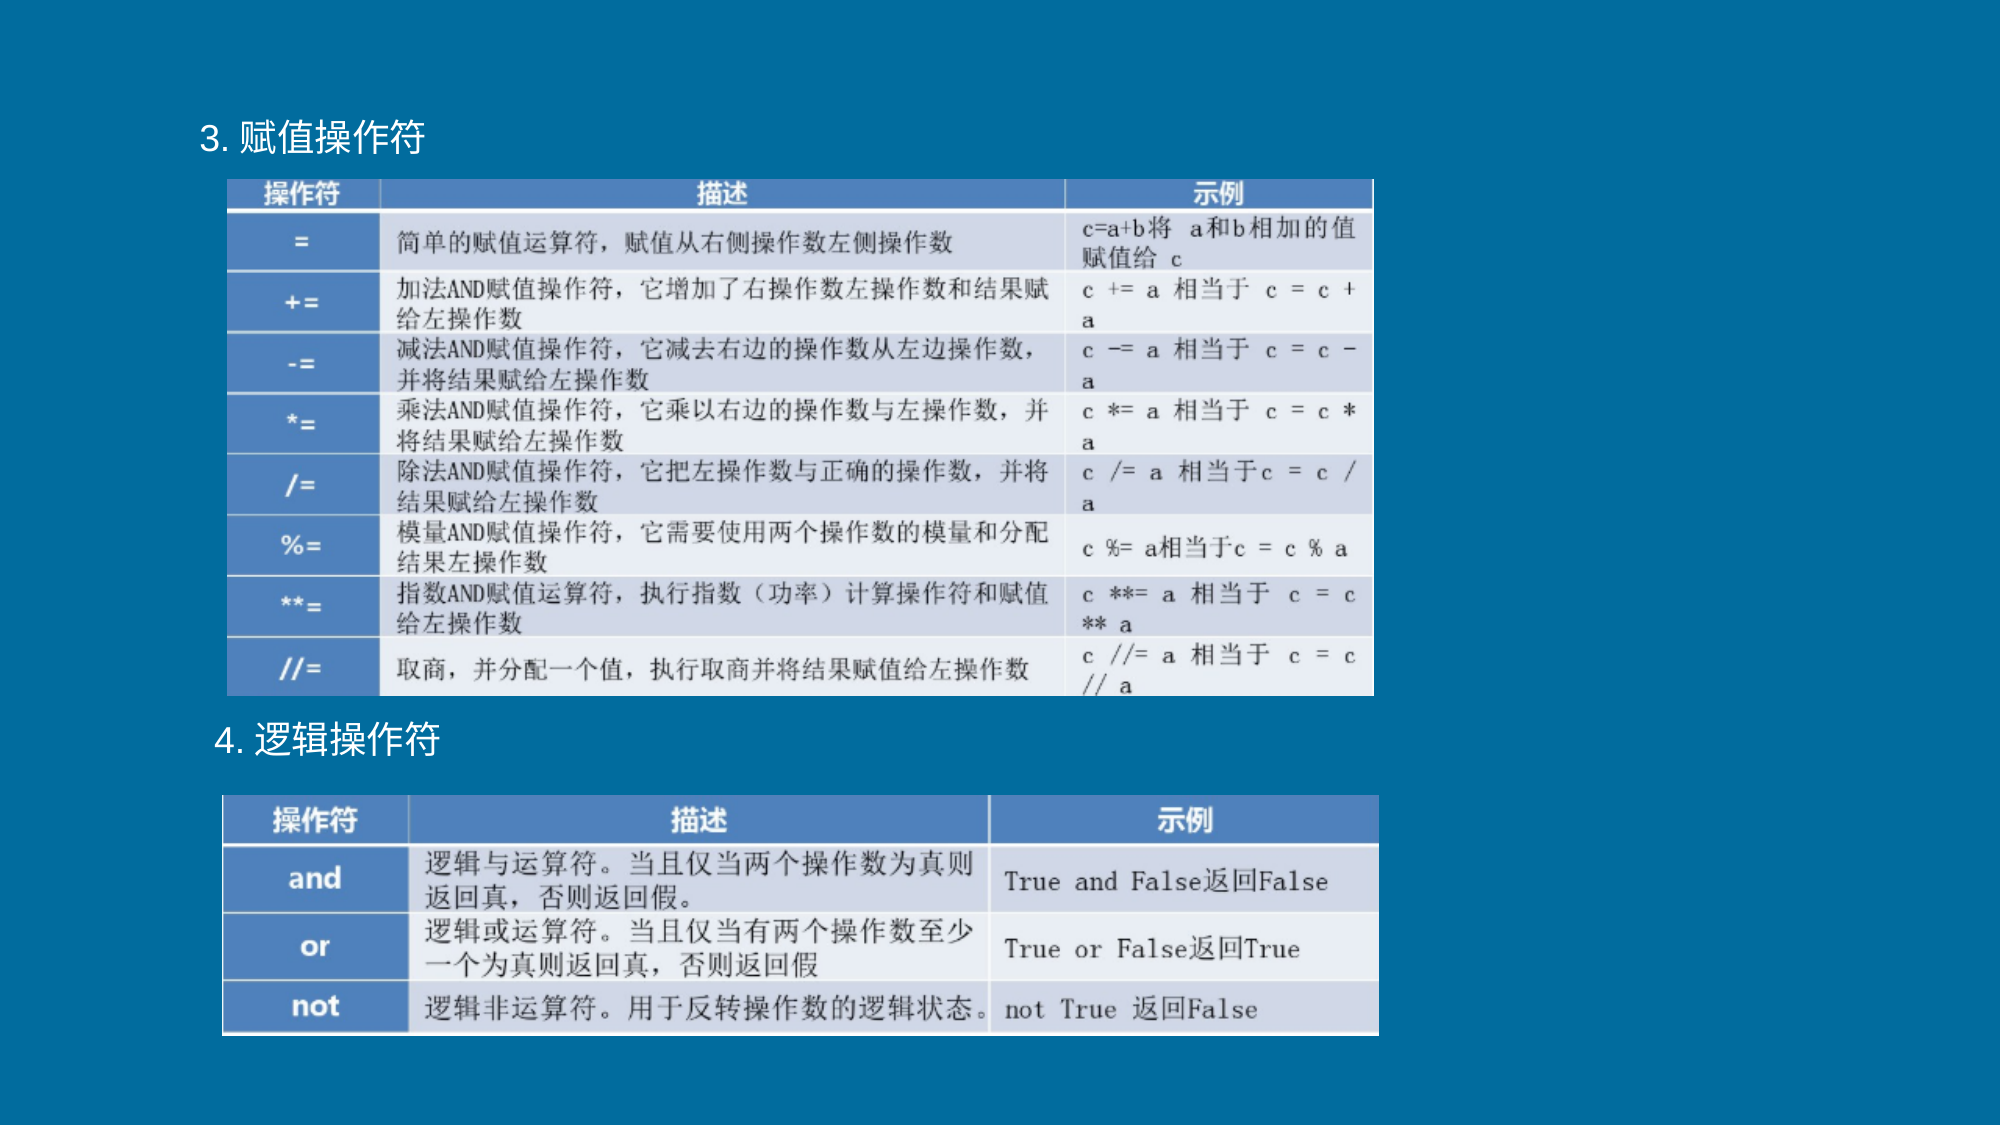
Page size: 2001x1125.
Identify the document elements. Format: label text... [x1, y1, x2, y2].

picture [228, 180, 1373, 695]
text_box 4.逻辑操作符 [199, 708, 703, 769]
text_box 3.赋值操作符 [184, 106, 1245, 166]
picture [223, 796, 1378, 1035]
